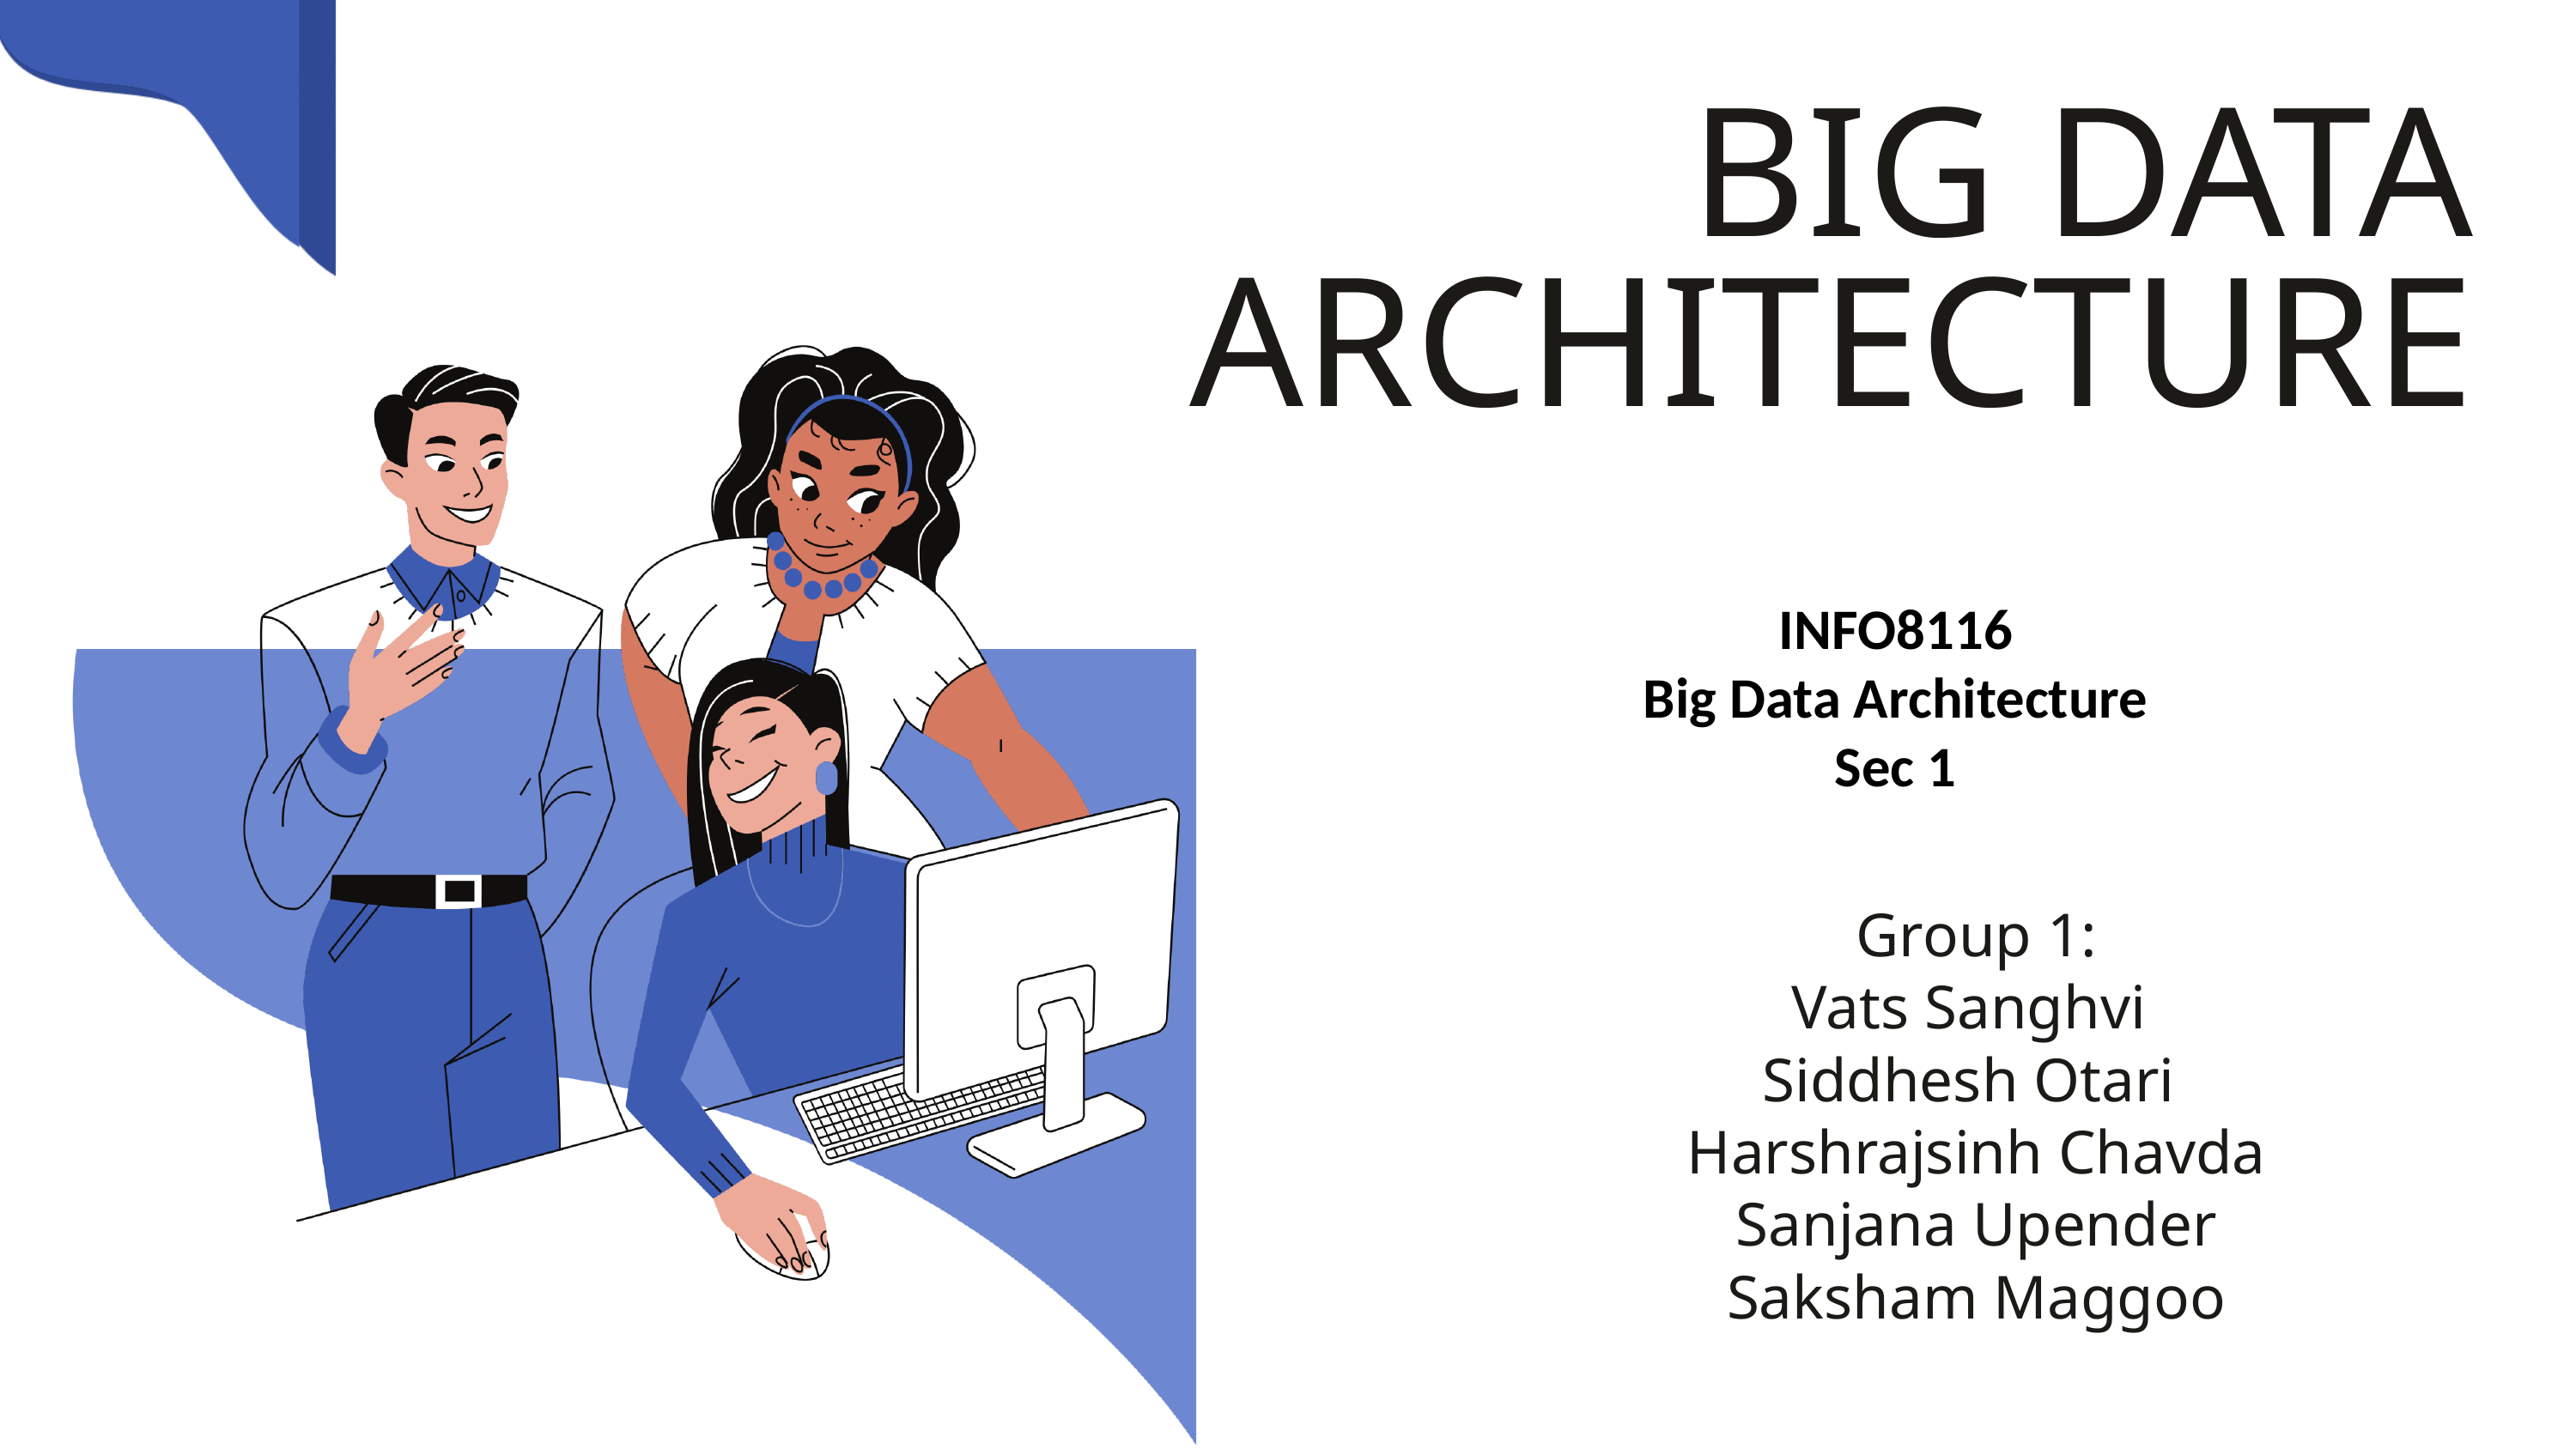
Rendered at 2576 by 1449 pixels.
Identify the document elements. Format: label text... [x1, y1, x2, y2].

text_box [0, 0, 337, 276]
text_box BIG DATA ARCHITECTURE [1153, 102, 2474, 443]
text_box Group 1: Vats Sanghvi Siddhesh Otari Harshrajsinh Chavda Sanjana Upender Saksham Maggoo [1481, 895, 2472, 1331]
text_box [234, 337, 1181, 1281]
text_box [2, 649, 1197, 1446]
text_box [0, 0, 300, 247]
text_box INFO8116 Big Data Architecture Sec 1 [1430, 517, 2361, 874]
